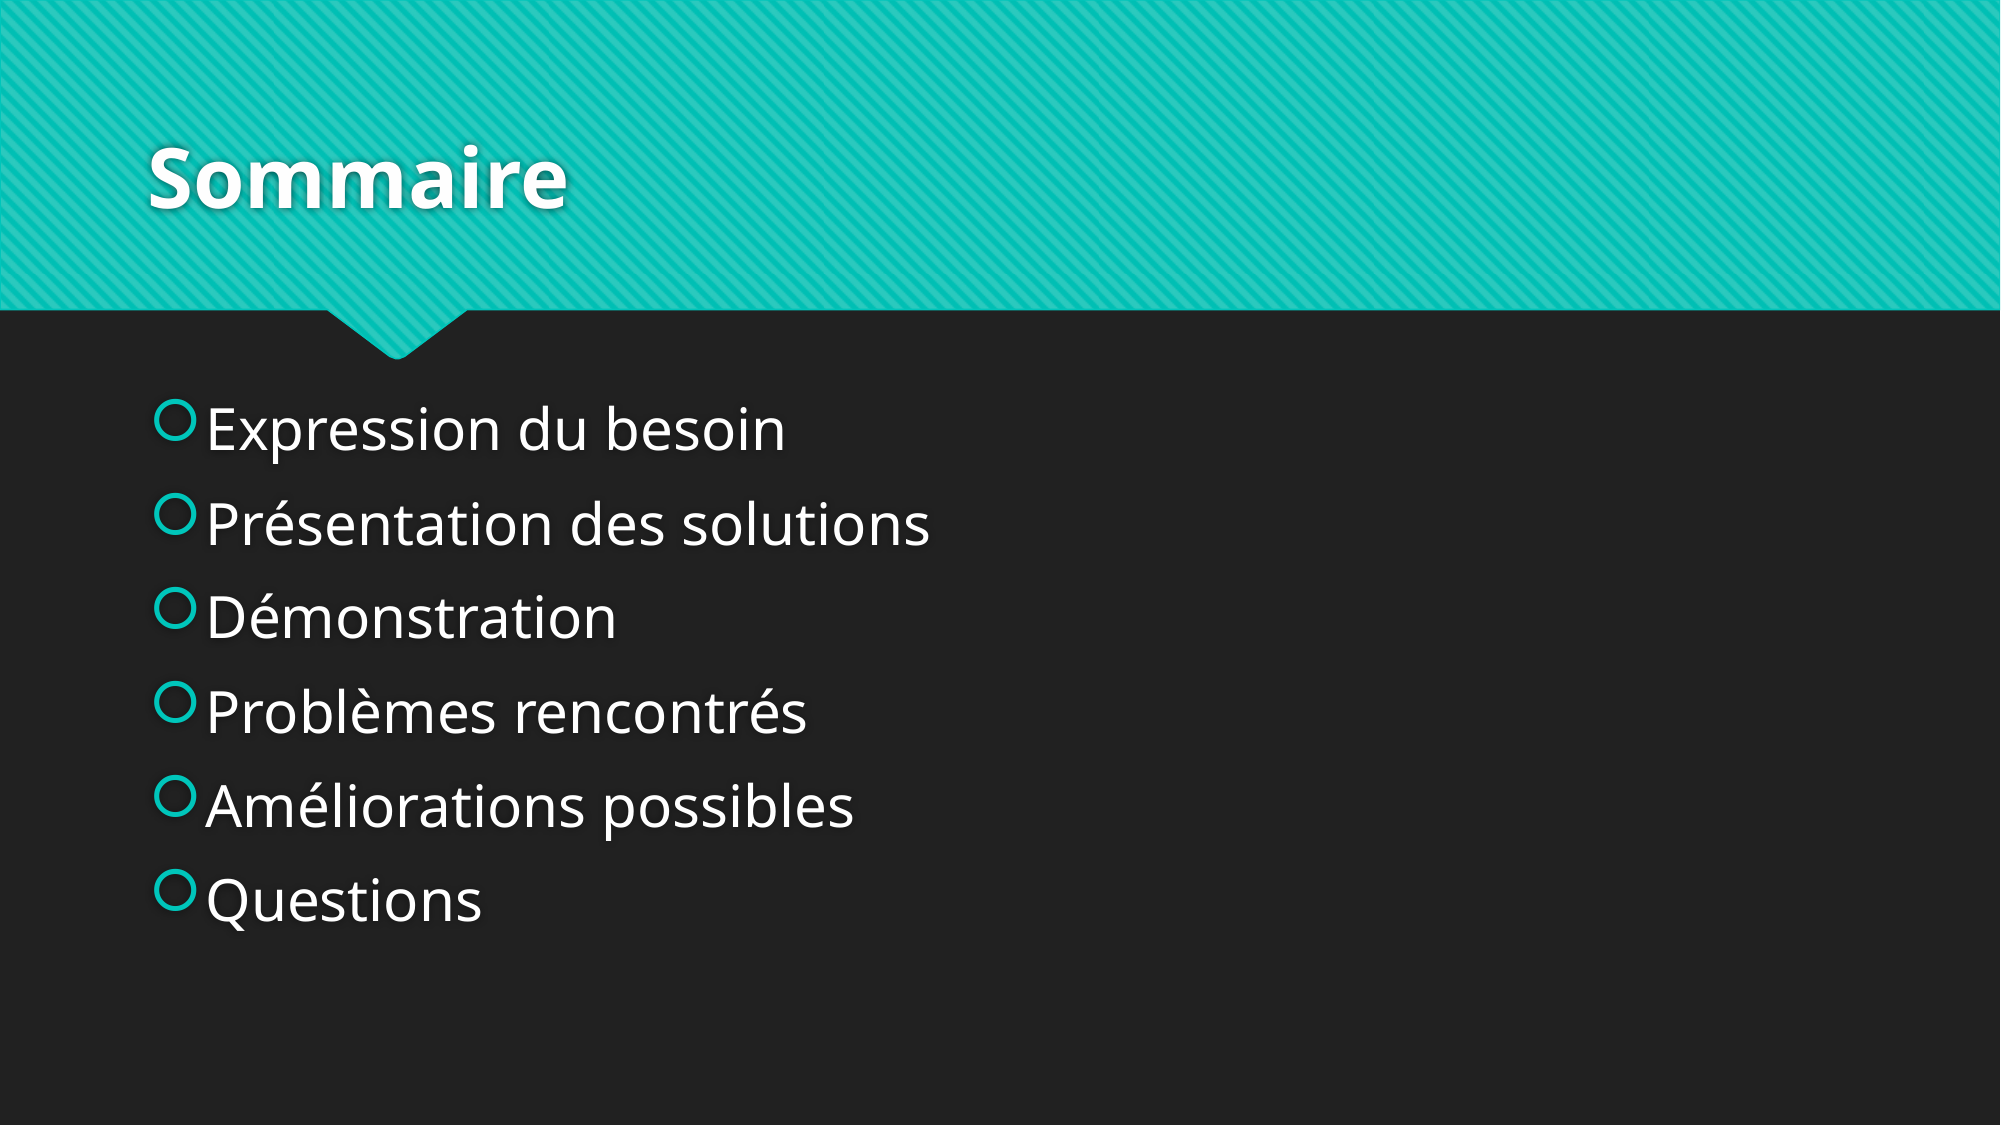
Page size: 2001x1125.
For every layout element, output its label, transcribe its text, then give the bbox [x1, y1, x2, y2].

title Sommaire [132, 73, 1868, 233]
list Expression du besoin Présentation des solutions Démonstration Problèmes rencontrés Améliorations possibles Questions [134, 364, 1866, 962]
